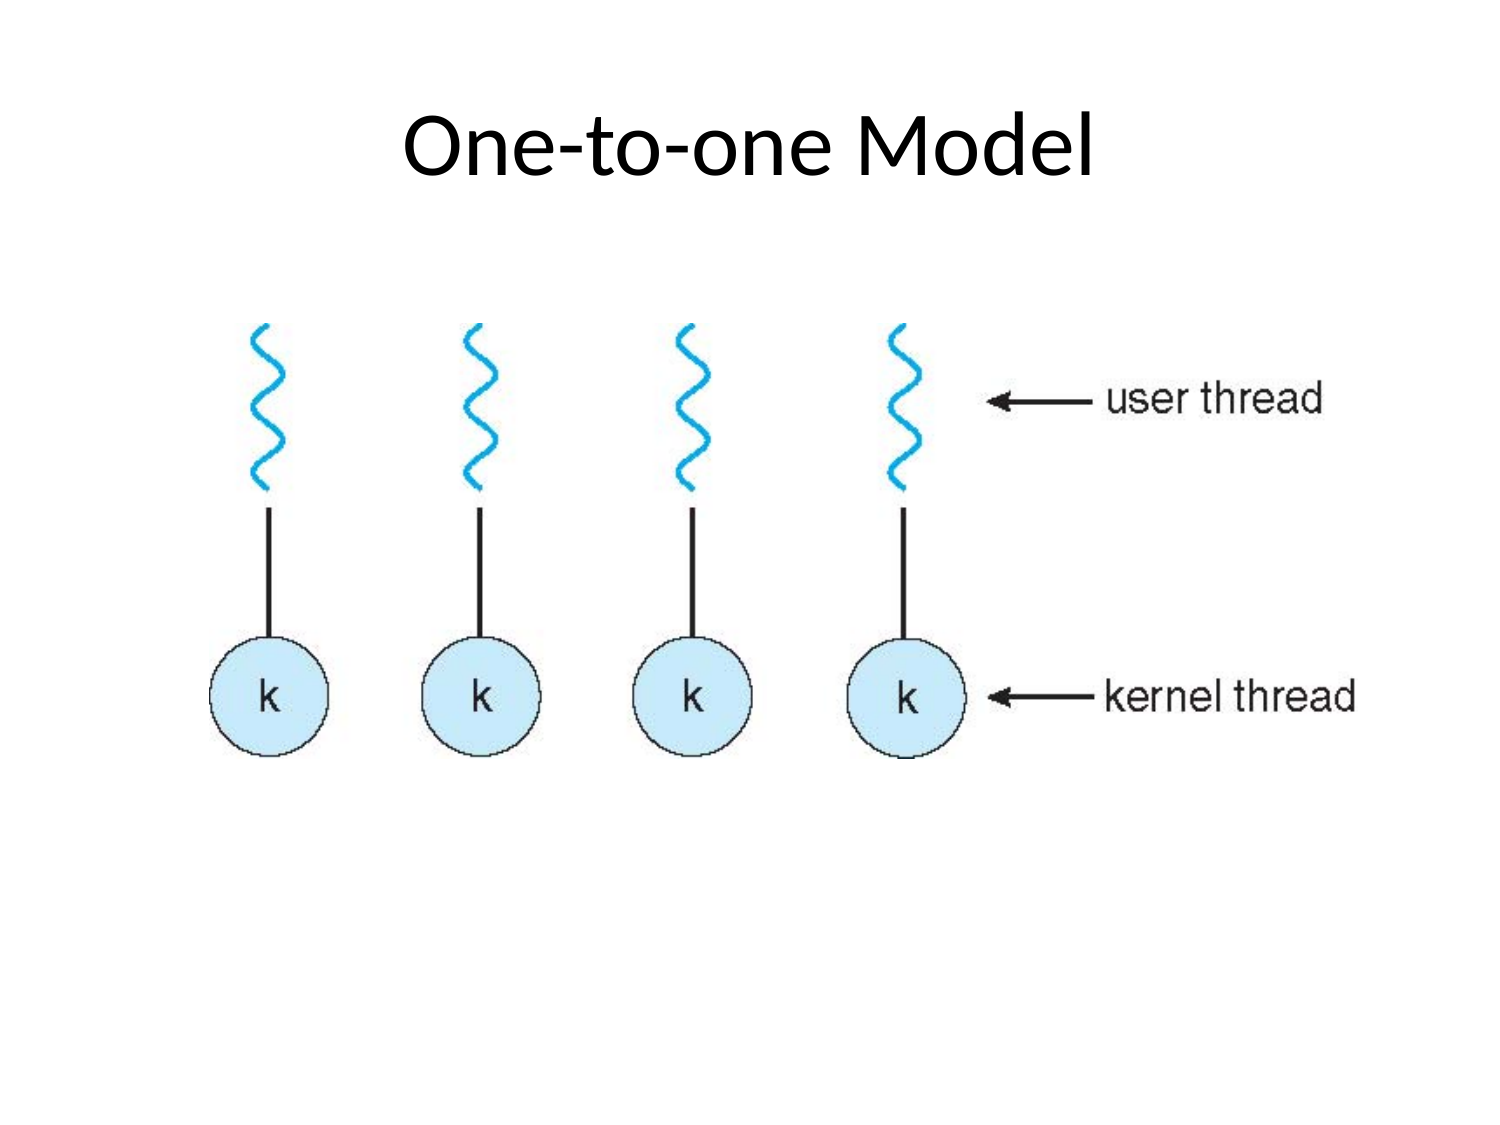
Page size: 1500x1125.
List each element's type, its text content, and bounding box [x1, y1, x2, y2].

title One-to-one Model [75, 45, 1425, 233]
picture [209, 323, 1358, 760]
